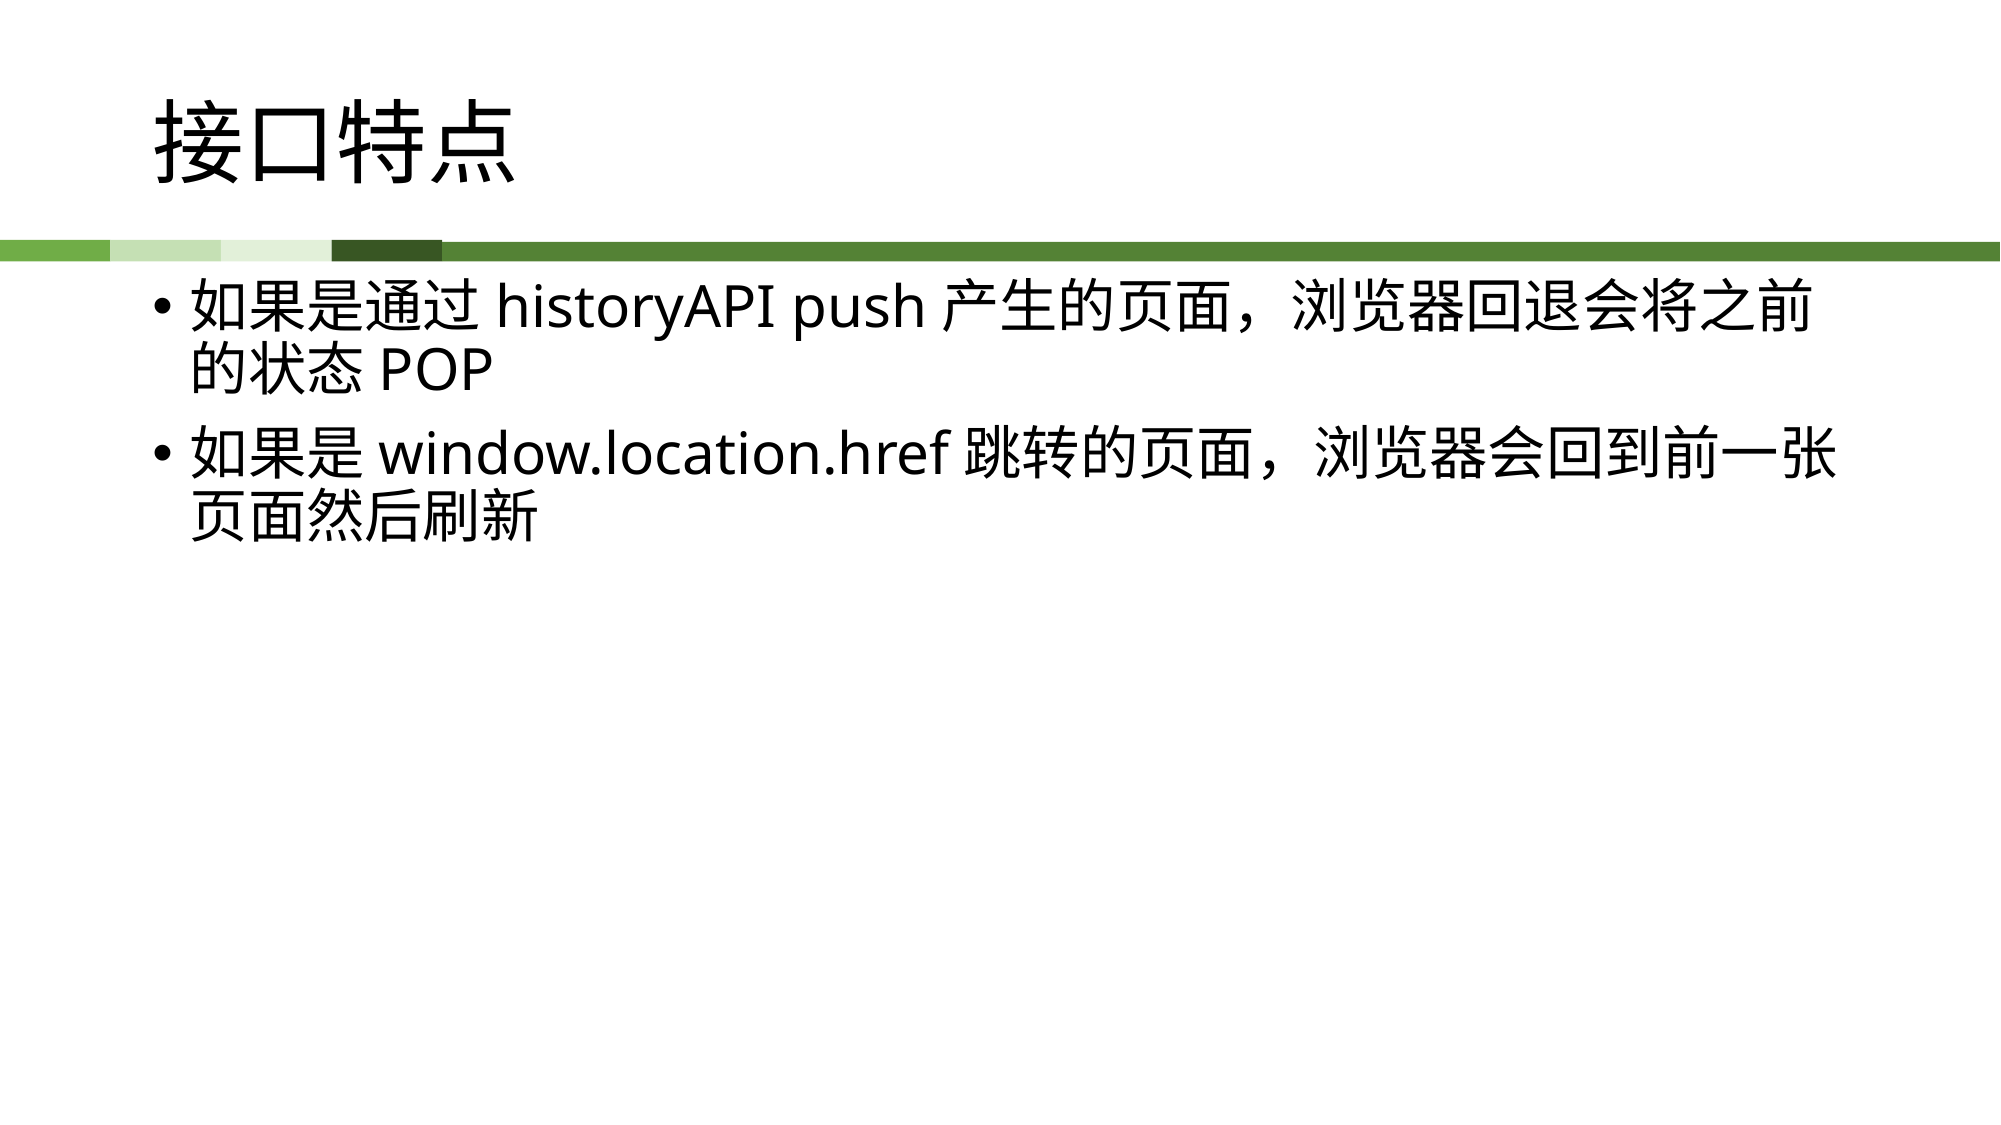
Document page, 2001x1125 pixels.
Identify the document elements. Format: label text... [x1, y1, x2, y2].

list 如果是通过historyAPI push产生的页面，浏览器回退会将之前的状态POP 如果是window.location.href跳转的页面，浏览器会回到前一张页面然后刷新 [137, 269, 1863, 1014]
title 接口特点 [137, 59, 1863, 234]
